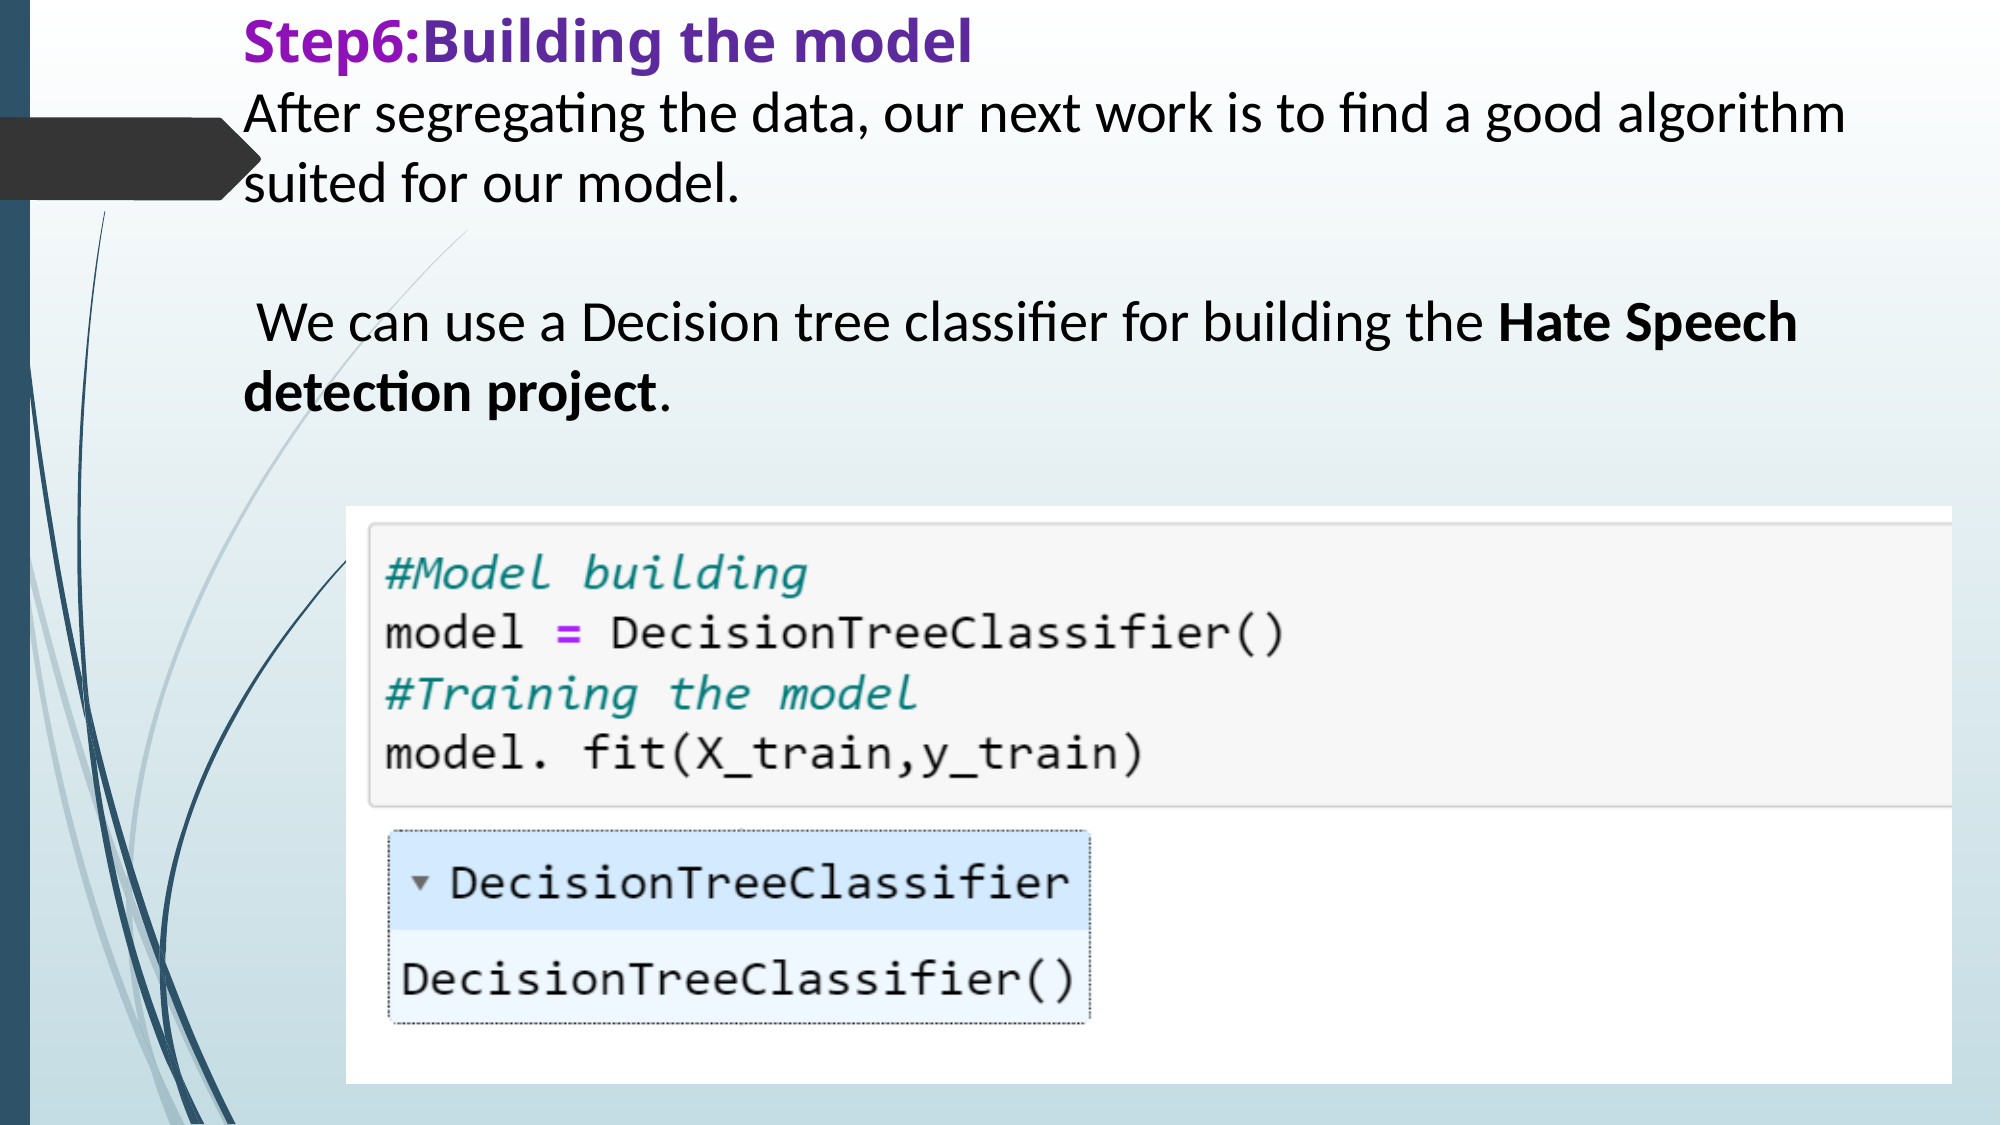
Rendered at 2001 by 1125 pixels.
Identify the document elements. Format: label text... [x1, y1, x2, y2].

picture [346, 506, 1952, 1084]
title Step6:Building the model After segregating the data, our next work is to find a good algorithm suited for our model. We can use a Decision tree classifier for building the Hate Speech detection project. [228, 0, 2000, 1084]
